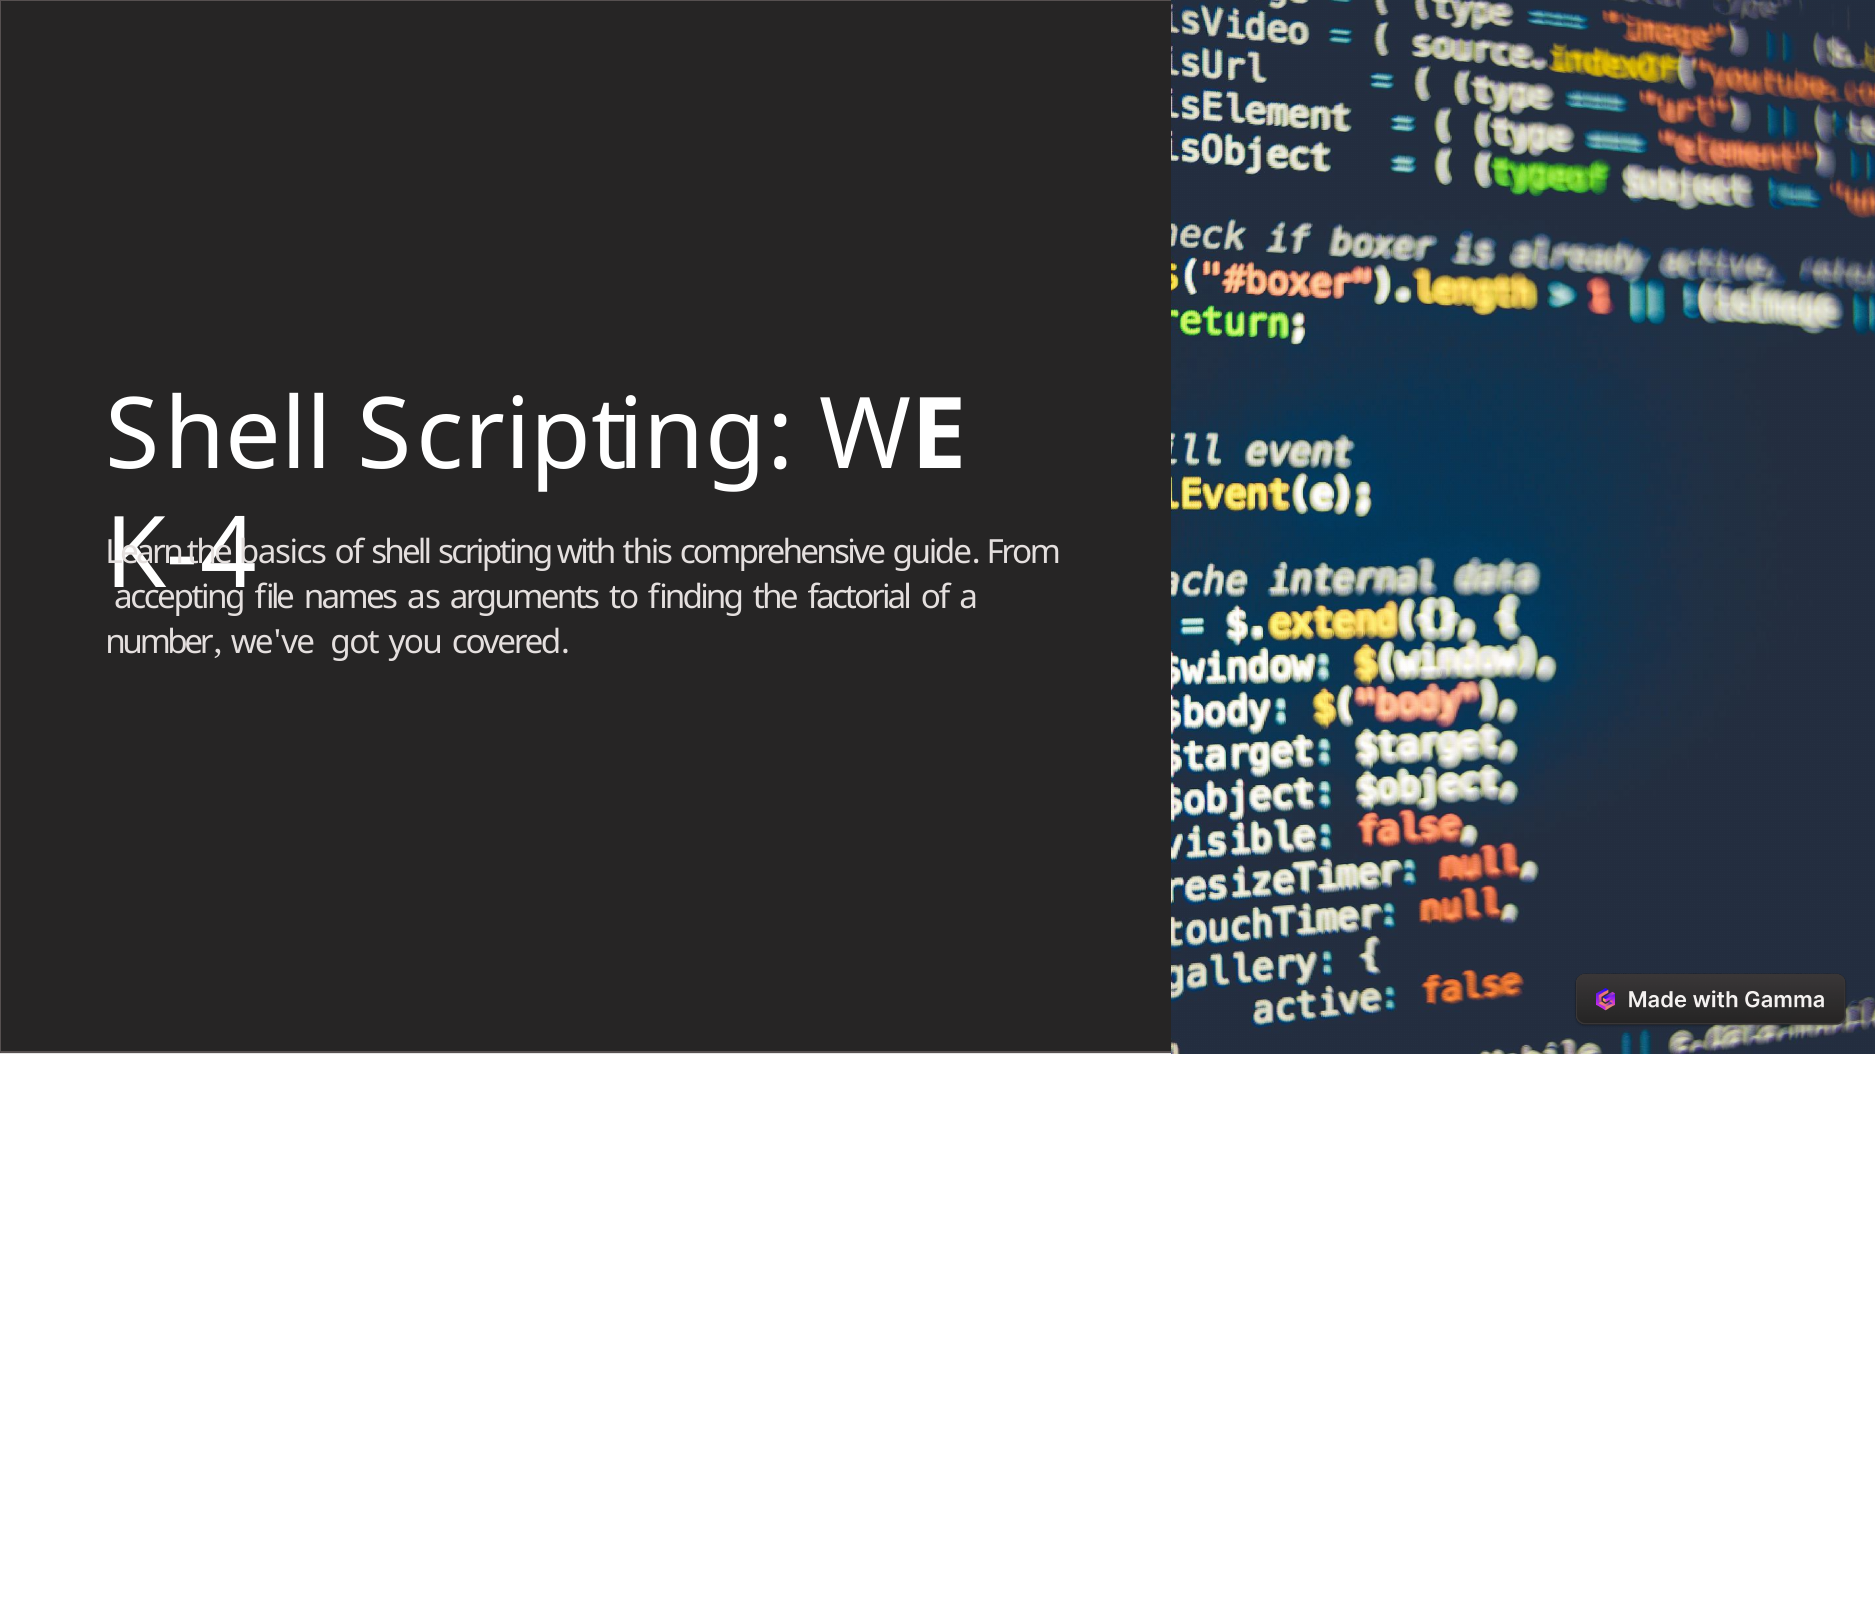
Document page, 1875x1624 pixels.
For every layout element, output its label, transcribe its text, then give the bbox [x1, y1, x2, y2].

text_box Learn the basics of shell scripting with this comprehensive guide. From accepting file names as arguments to finding the factorial of a number, we've got you covered. [103, 523, 1063, 661]
text_box Shell Scripting: WE K-4 [103, 366, 1036, 523]
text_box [1171, 0, 1875, 1054]
